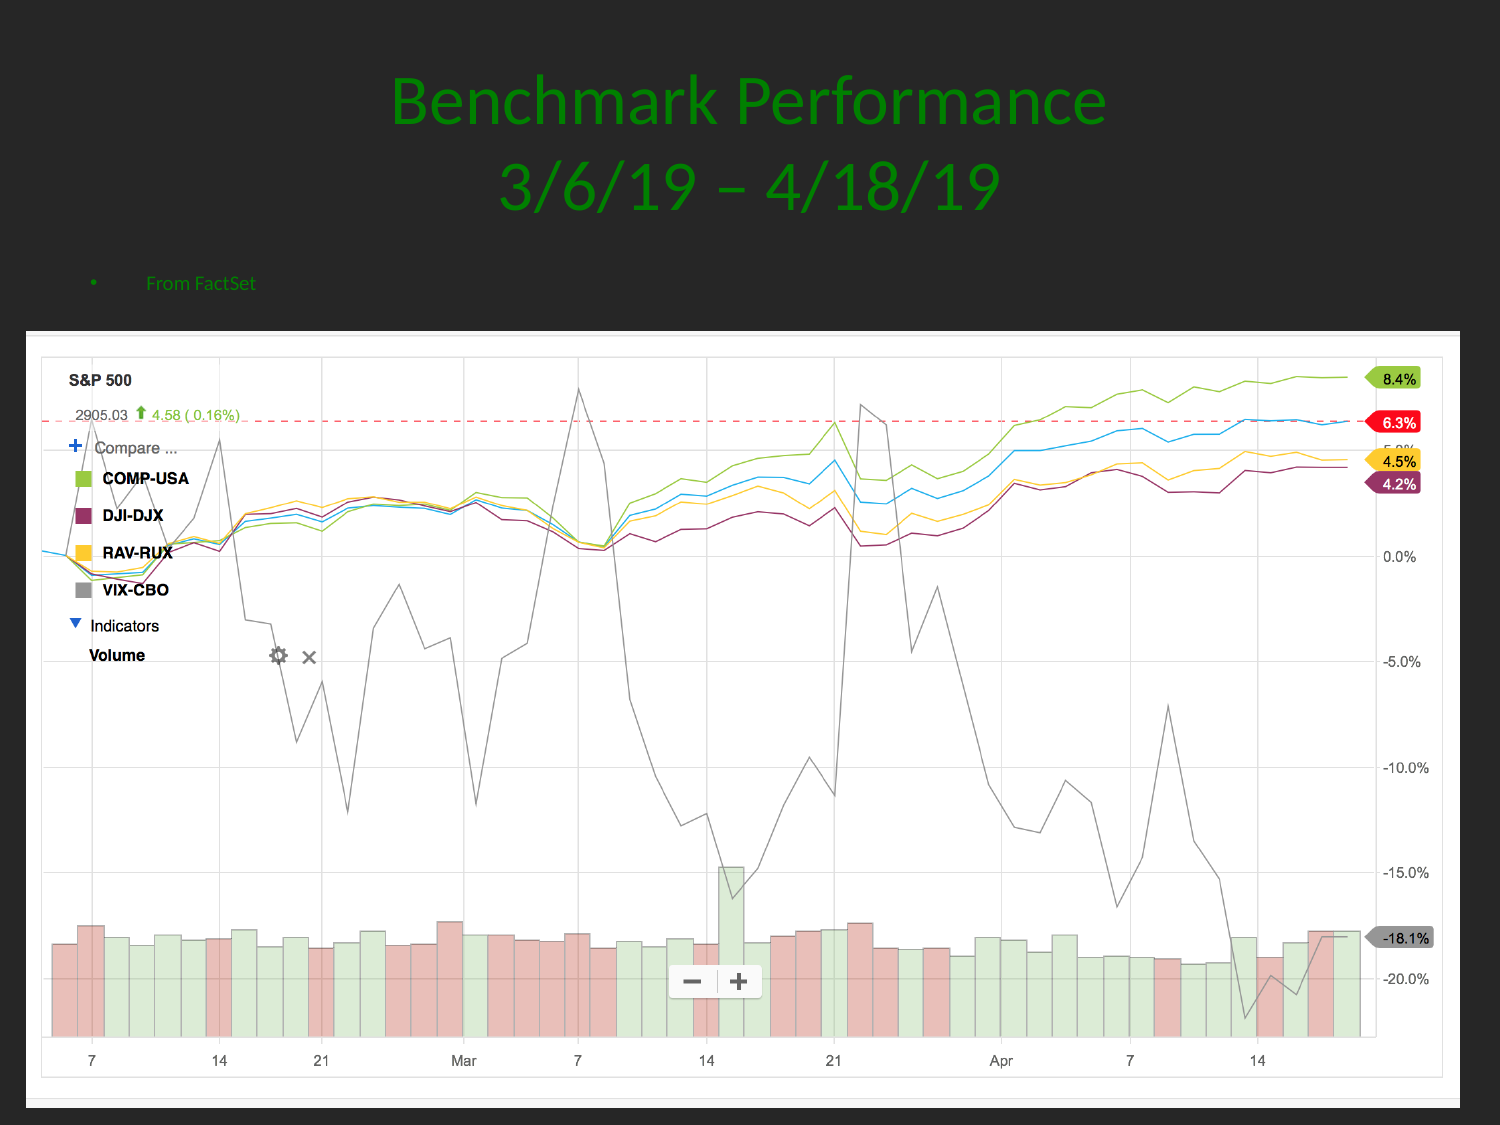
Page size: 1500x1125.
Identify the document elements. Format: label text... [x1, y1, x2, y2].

title Benchmark Performance 3/6/19 – 4/18/19 [75, 45, 1425, 233]
list From FactSet [75, 262, 1425, 329]
picture [26, 331, 1461, 1108]
